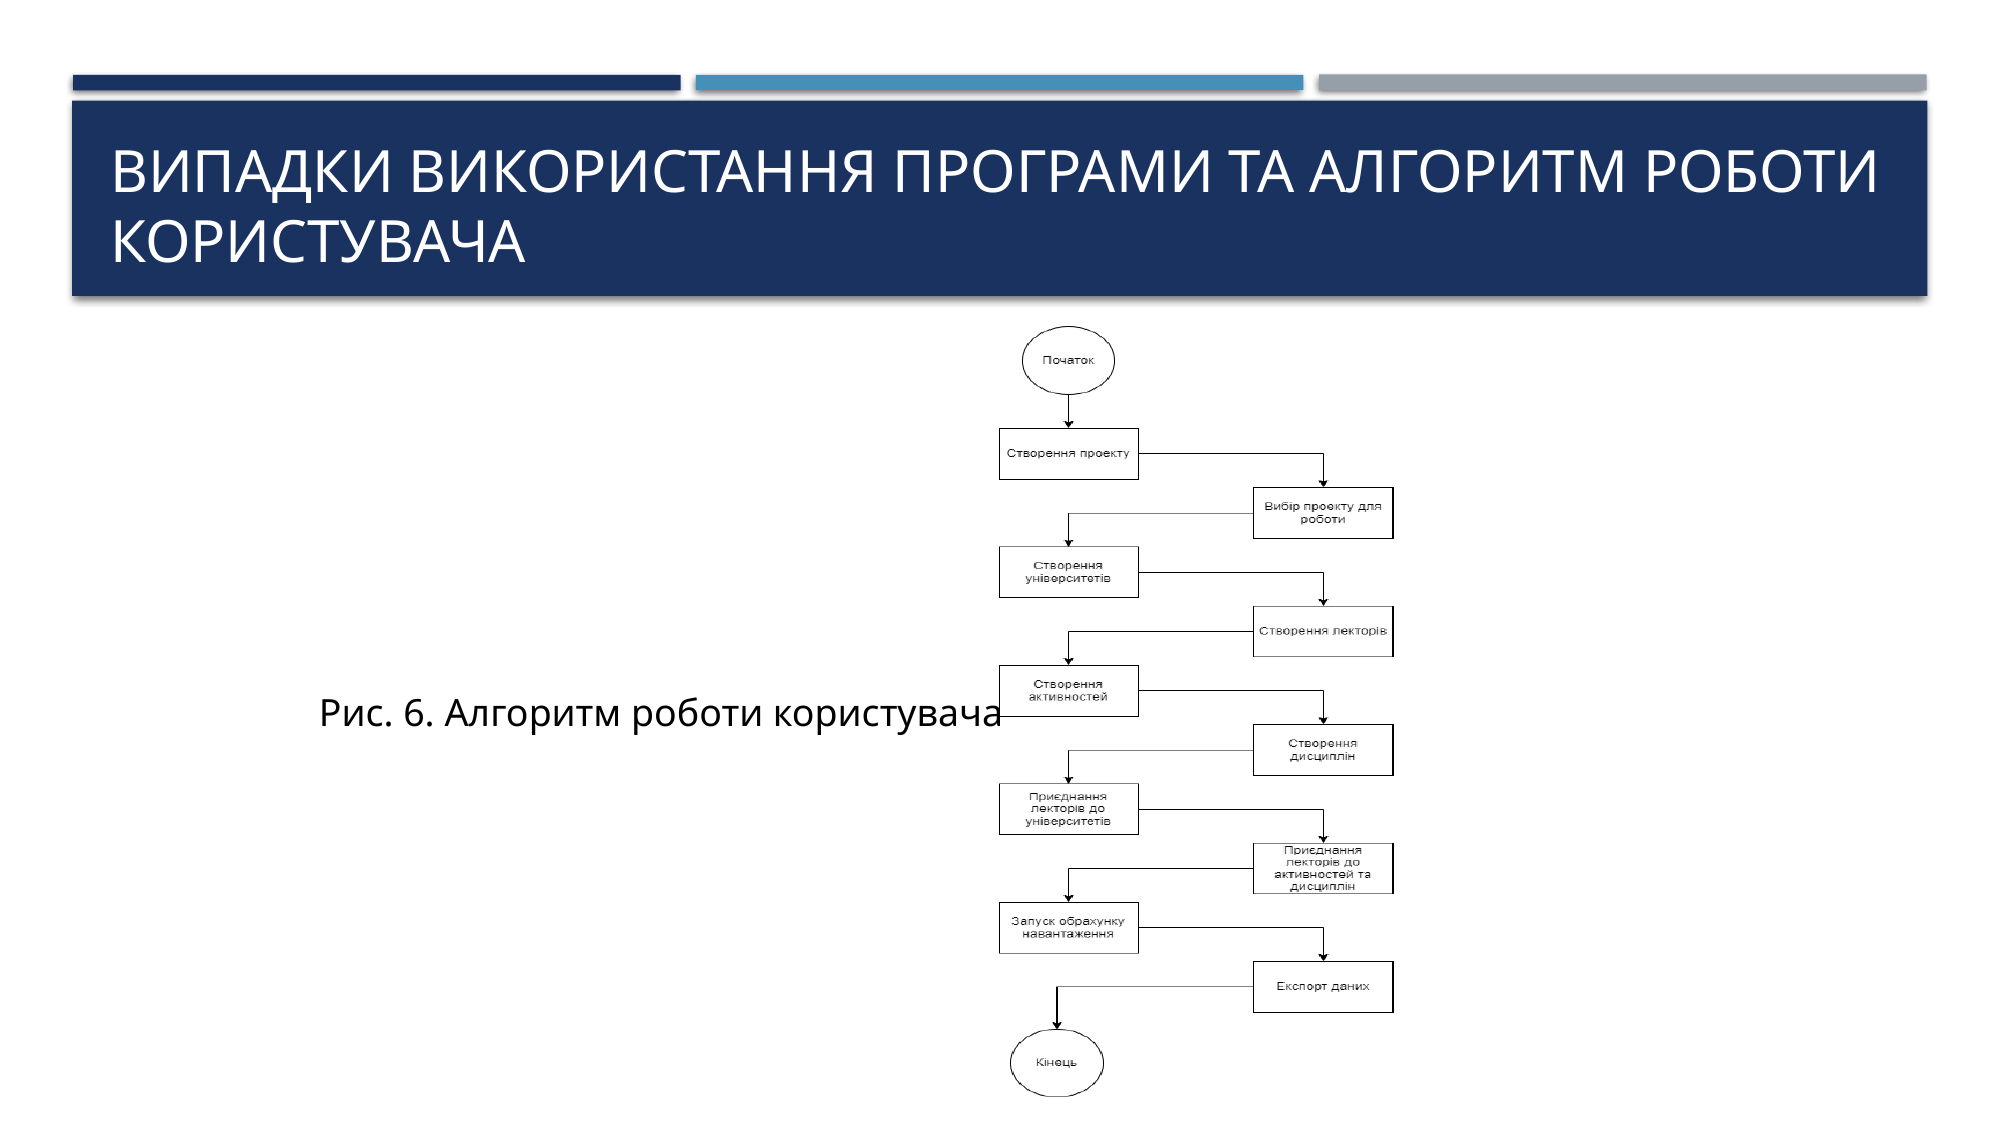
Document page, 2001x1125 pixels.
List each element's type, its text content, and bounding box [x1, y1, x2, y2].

title Випадки використання програми та алгоритм роботи користувача [95, 115, 1905, 282]
picture [999, 325, 1395, 1098]
text_box Рис. 6. Алгоритм роботи користувача [304, 681, 993, 741]
